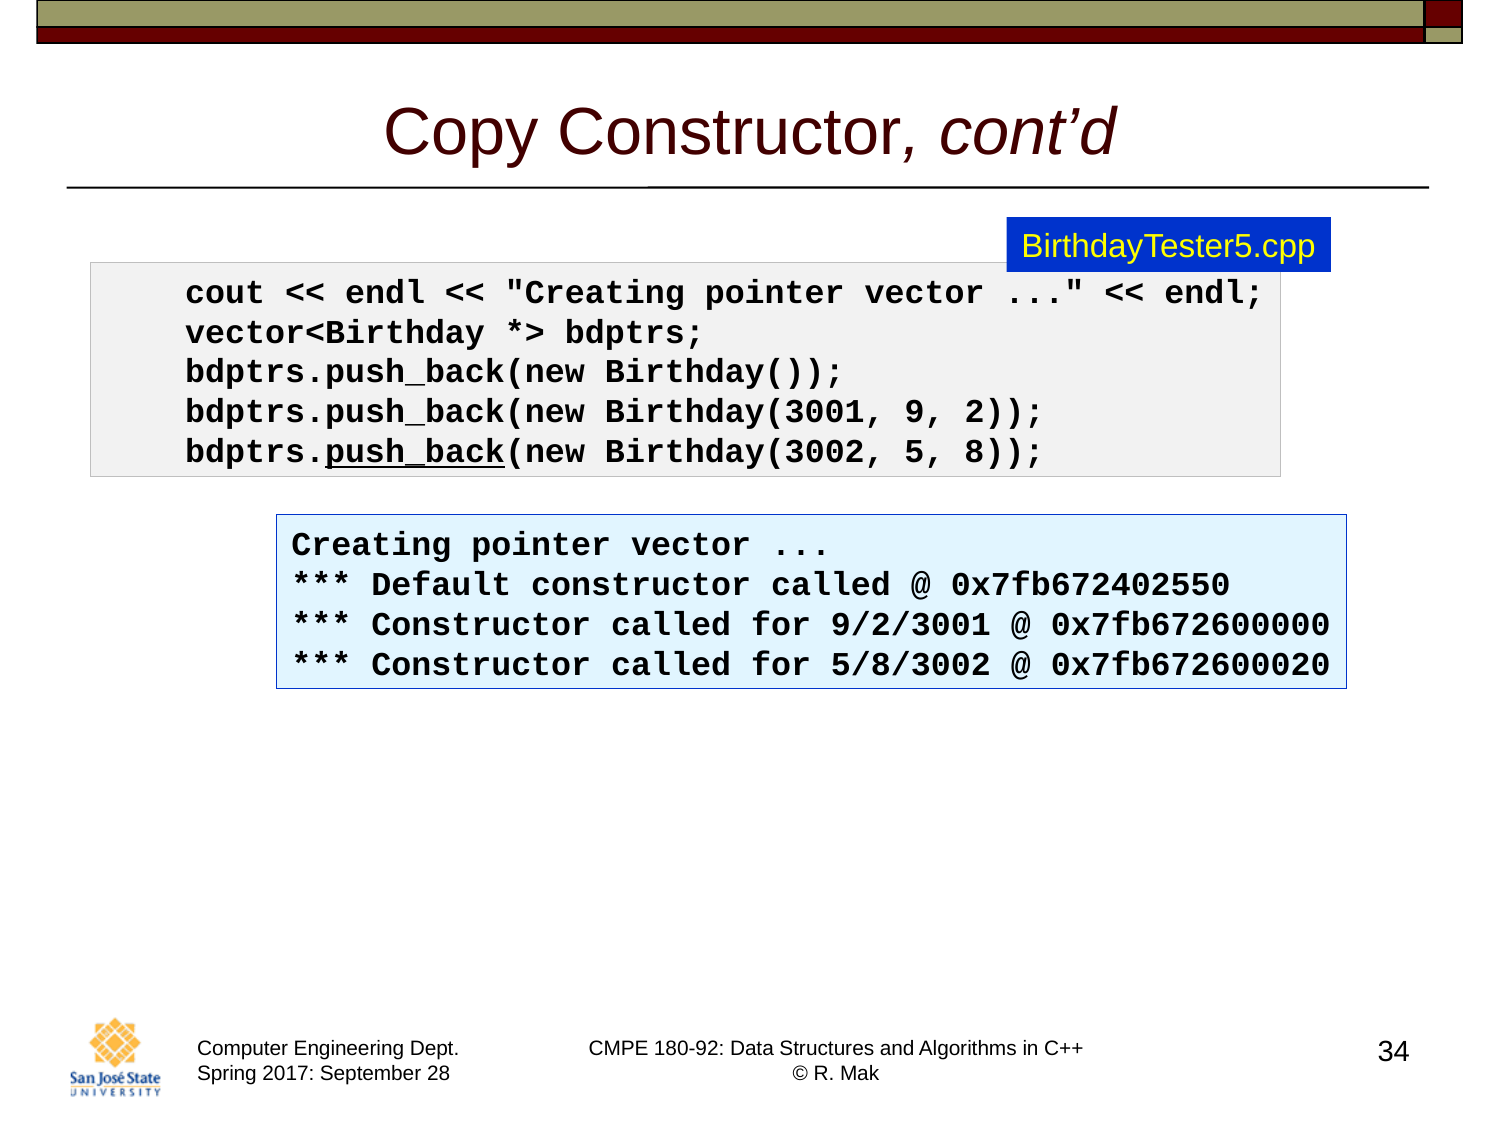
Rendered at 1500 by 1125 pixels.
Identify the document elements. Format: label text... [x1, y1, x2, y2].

text_box Creating pointer vector ... *** Default constructor called @ 0x7fb672402550 *** Constructor called for 9/2/3001 @ 0x7fb672600000 *** Constructor called for 5/8/3002 @ 0x7fb672600020 [276, 514, 1347, 689]
slide_number 34 [1112, 1025, 1425, 1100]
text_box BirthdayTester5.cpp [1006, 217, 1331, 272]
picture [60, 1012, 166, 1112]
text_box cout << endl << "Creating pointer vector ..." << endl; vector<Birthday *> bdptrs; bdptrs.push_back(new Birthday()); bdptrs.push_back(new Birthday(3001, 9, 2)); bdptrs.push_back(new Birthday(3002, 5, 8)); [90, 262, 1281, 477]
title Copy Constructor, cont’d [75, 67, 1425, 175]
